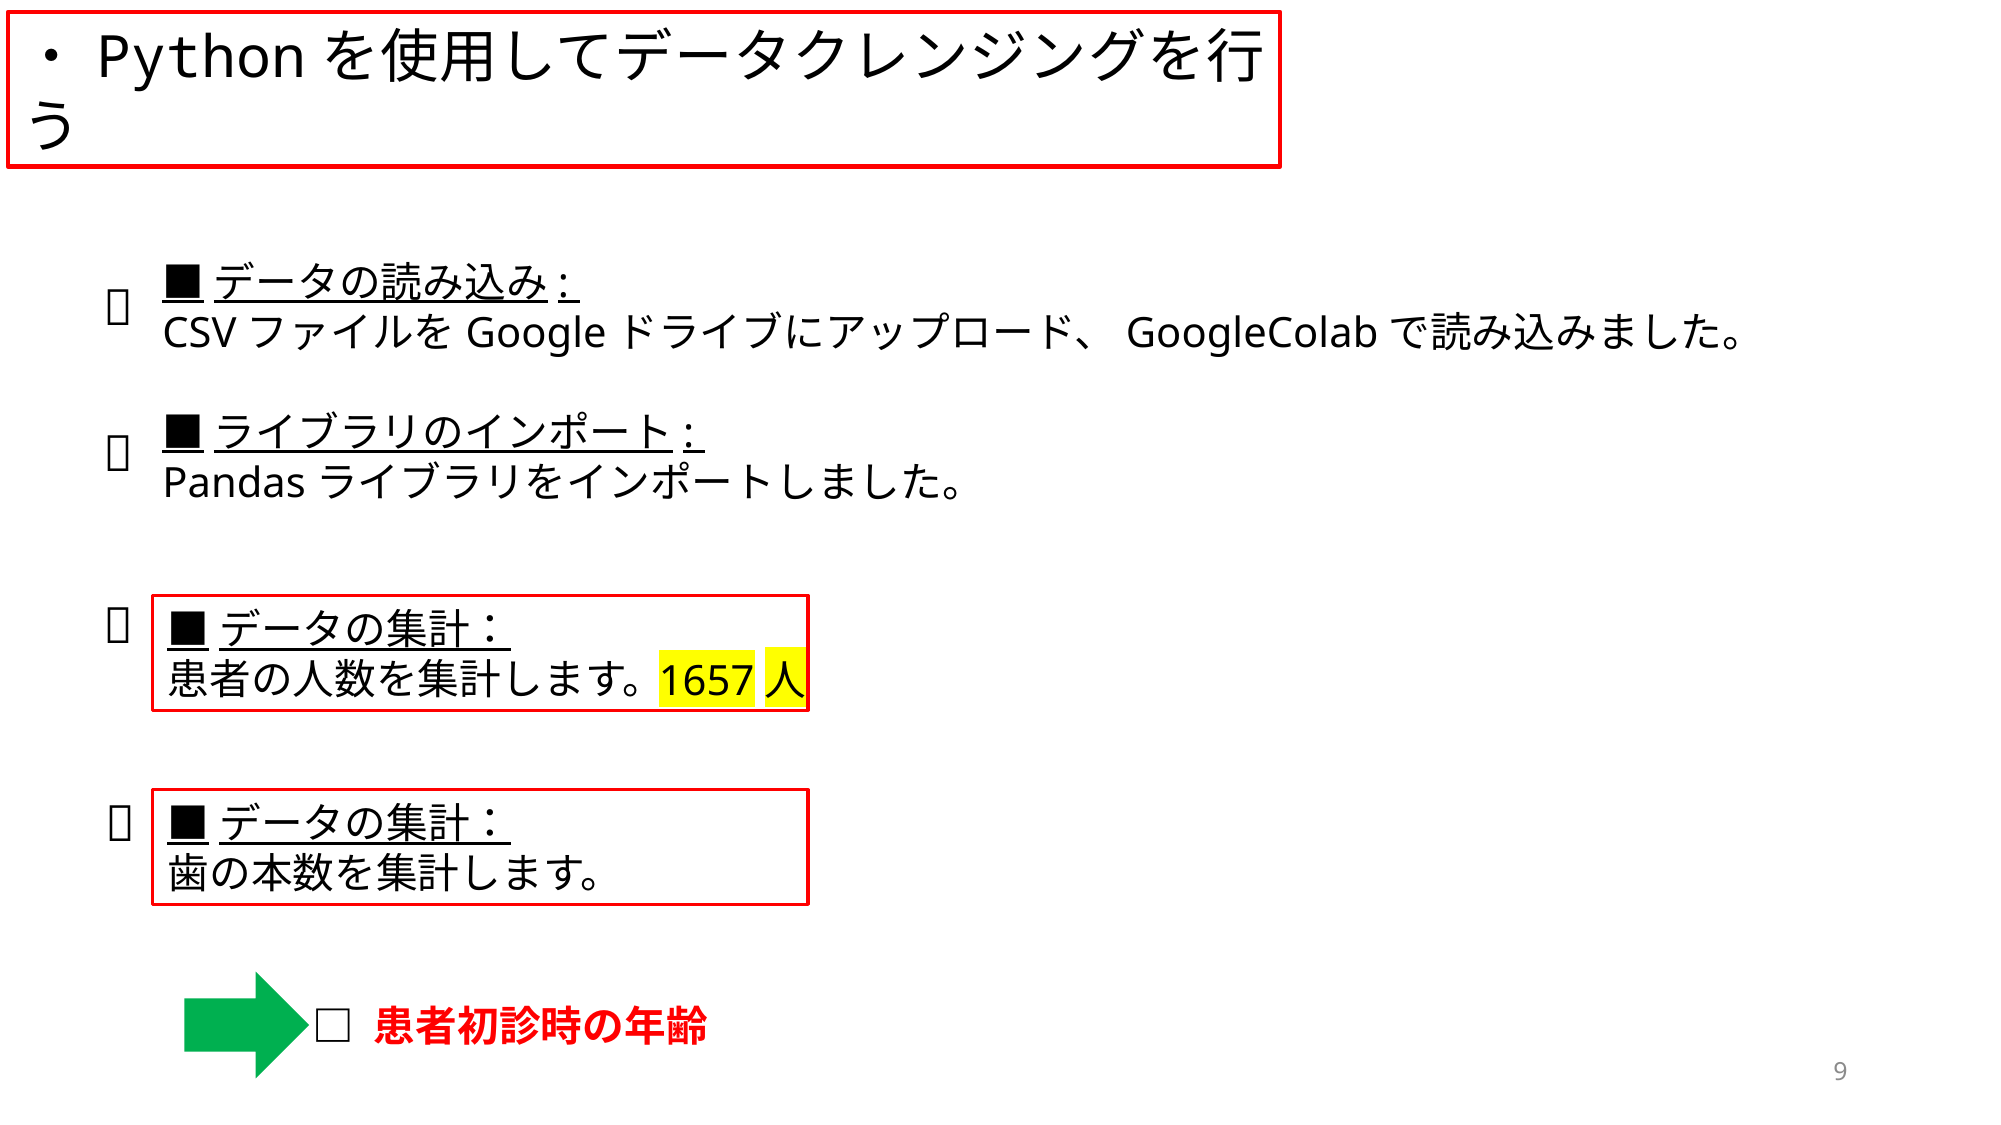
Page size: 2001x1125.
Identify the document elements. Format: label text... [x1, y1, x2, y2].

text_box □ 患者初診時の年齢 [297, 992, 1304, 1057]
text_box ■データの読み込み: CSVファイルをGoogleドライブにアップロード、GoogleColabで読み込みました。 [147, 247, 1806, 363]
text_box ・Pythonを使用してデータクレンジングを行う [8, 11, 1280, 167]
text_box ■データの集計： 患者の人数を集計します。 [152, 595, 808, 711]
text_box ■ライブラリのインポート: Pandasライブラリをインポートしました。 [147, 397, 1576, 513]
text_box 1657人 [644, 645, 838, 711]
text_box ✅ [85, 413, 153, 489]
text_box ✅ [86, 784, 155, 860]
text_box ✅ [85, 268, 153, 343]
text_box [183, 969, 297, 1081]
text_box ✅ [85, 586, 153, 661]
slide_number 9 [1412, 1042, 1863, 1103]
text_box ■データの集計： 歯の本数を集計します。 [152, 789, 808, 905]
